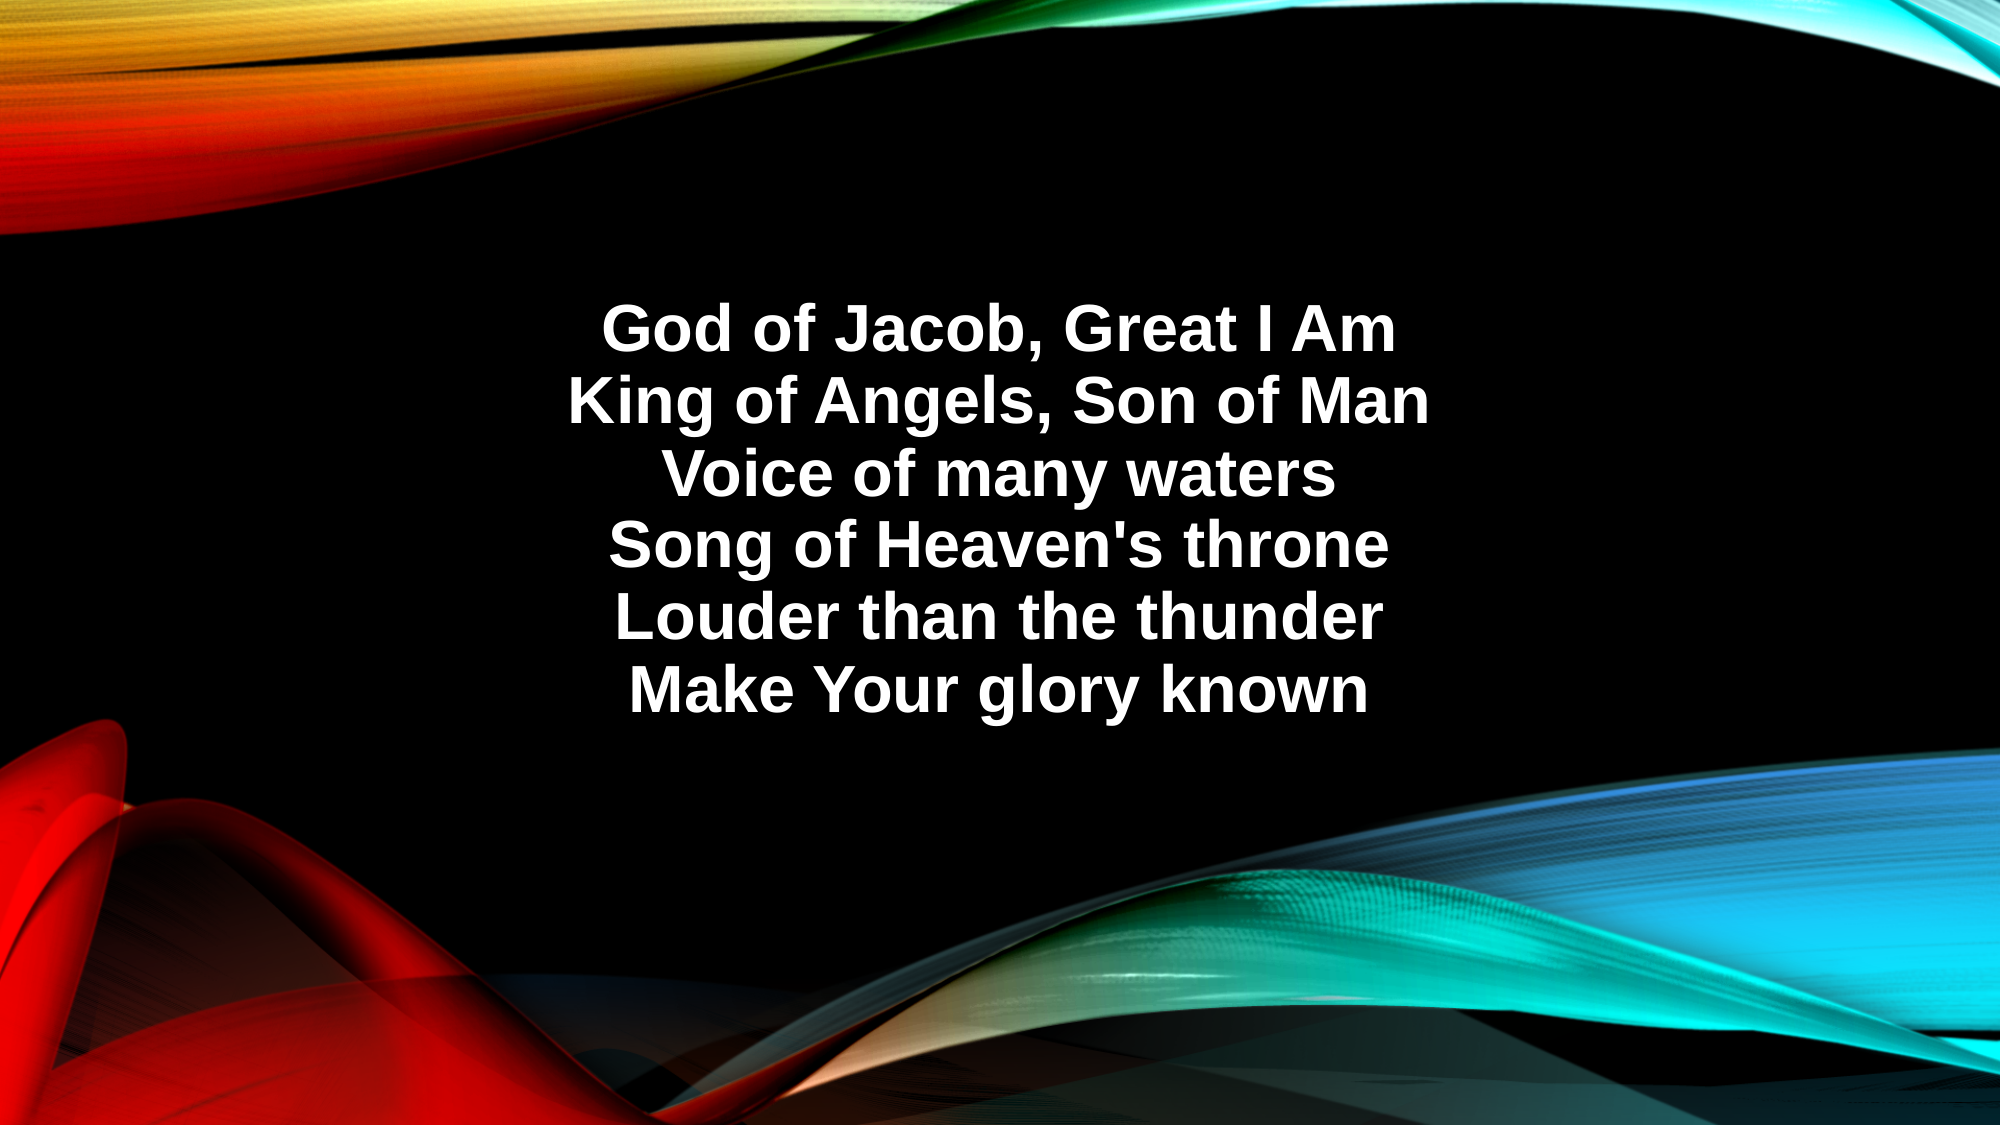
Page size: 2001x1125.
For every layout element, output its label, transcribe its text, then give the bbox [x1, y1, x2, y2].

subtitle God of Jacob, Great I Am King of Angels, Son of Man Voice of many waters Song of Heaven's throne Louder than the thunder Make Your glory known [0, 0, 2000, 1125]
